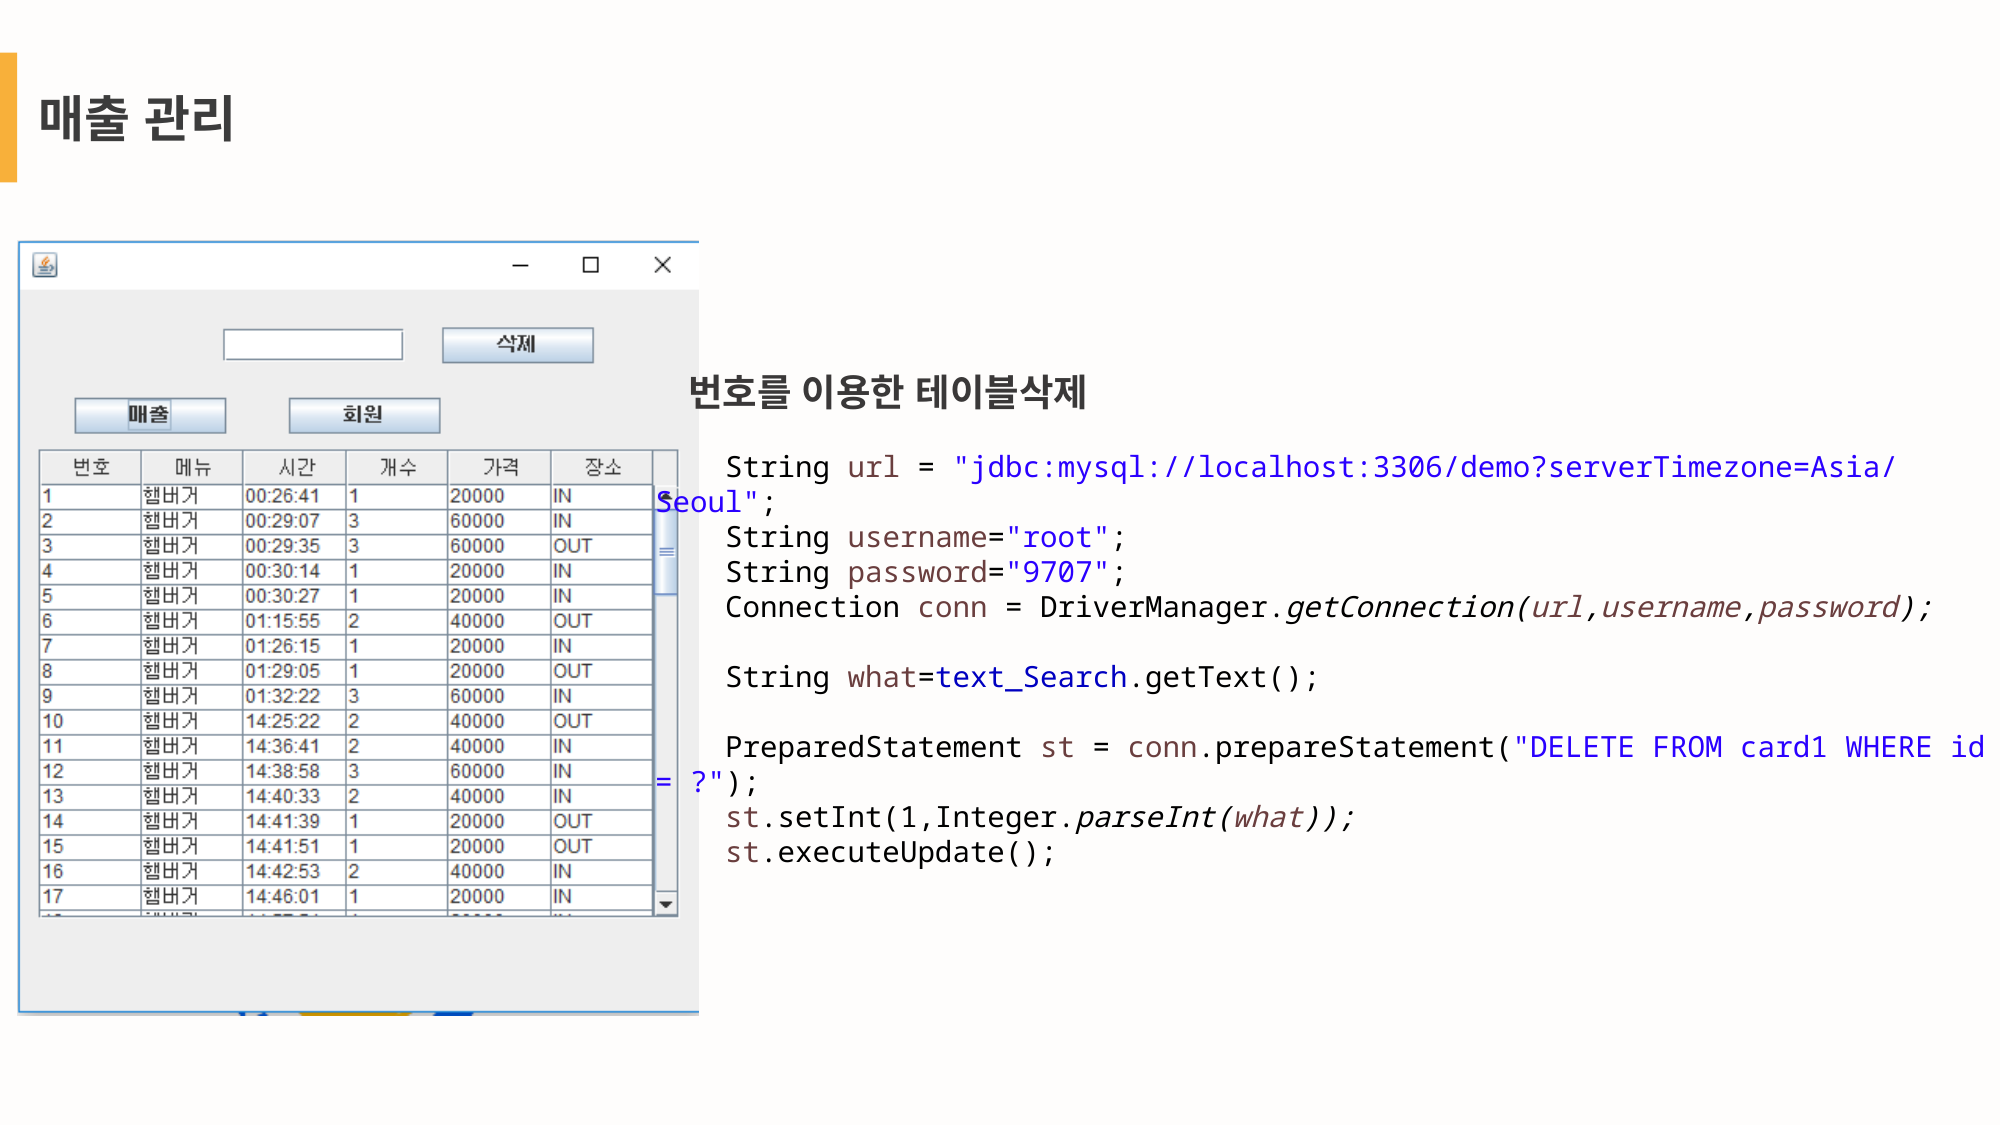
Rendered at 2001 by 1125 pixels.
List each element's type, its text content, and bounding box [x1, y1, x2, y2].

text_box 매출 관리 [24, 79, 252, 155]
text_box 번호를 이용한 테이블삭제 String url = "jdbc:mysql://localhost:3306/demo?serverTimezone=Asia/Seoul"; String username="root"; String password="9707"; Connection conn = DriverManager.getConnection(url,username,password); String what=text_Search.getText(); PreparedStatement st = conn.prepareStatement("DELETE FROM card1 WHERE id = ?"); st.setInt(1,Integer.parseInt(what)); st.executeUpdate(); [699, 361, 2000, 911]
text_box [0, 52, 18, 183]
picture [17, 240, 699, 1016]
